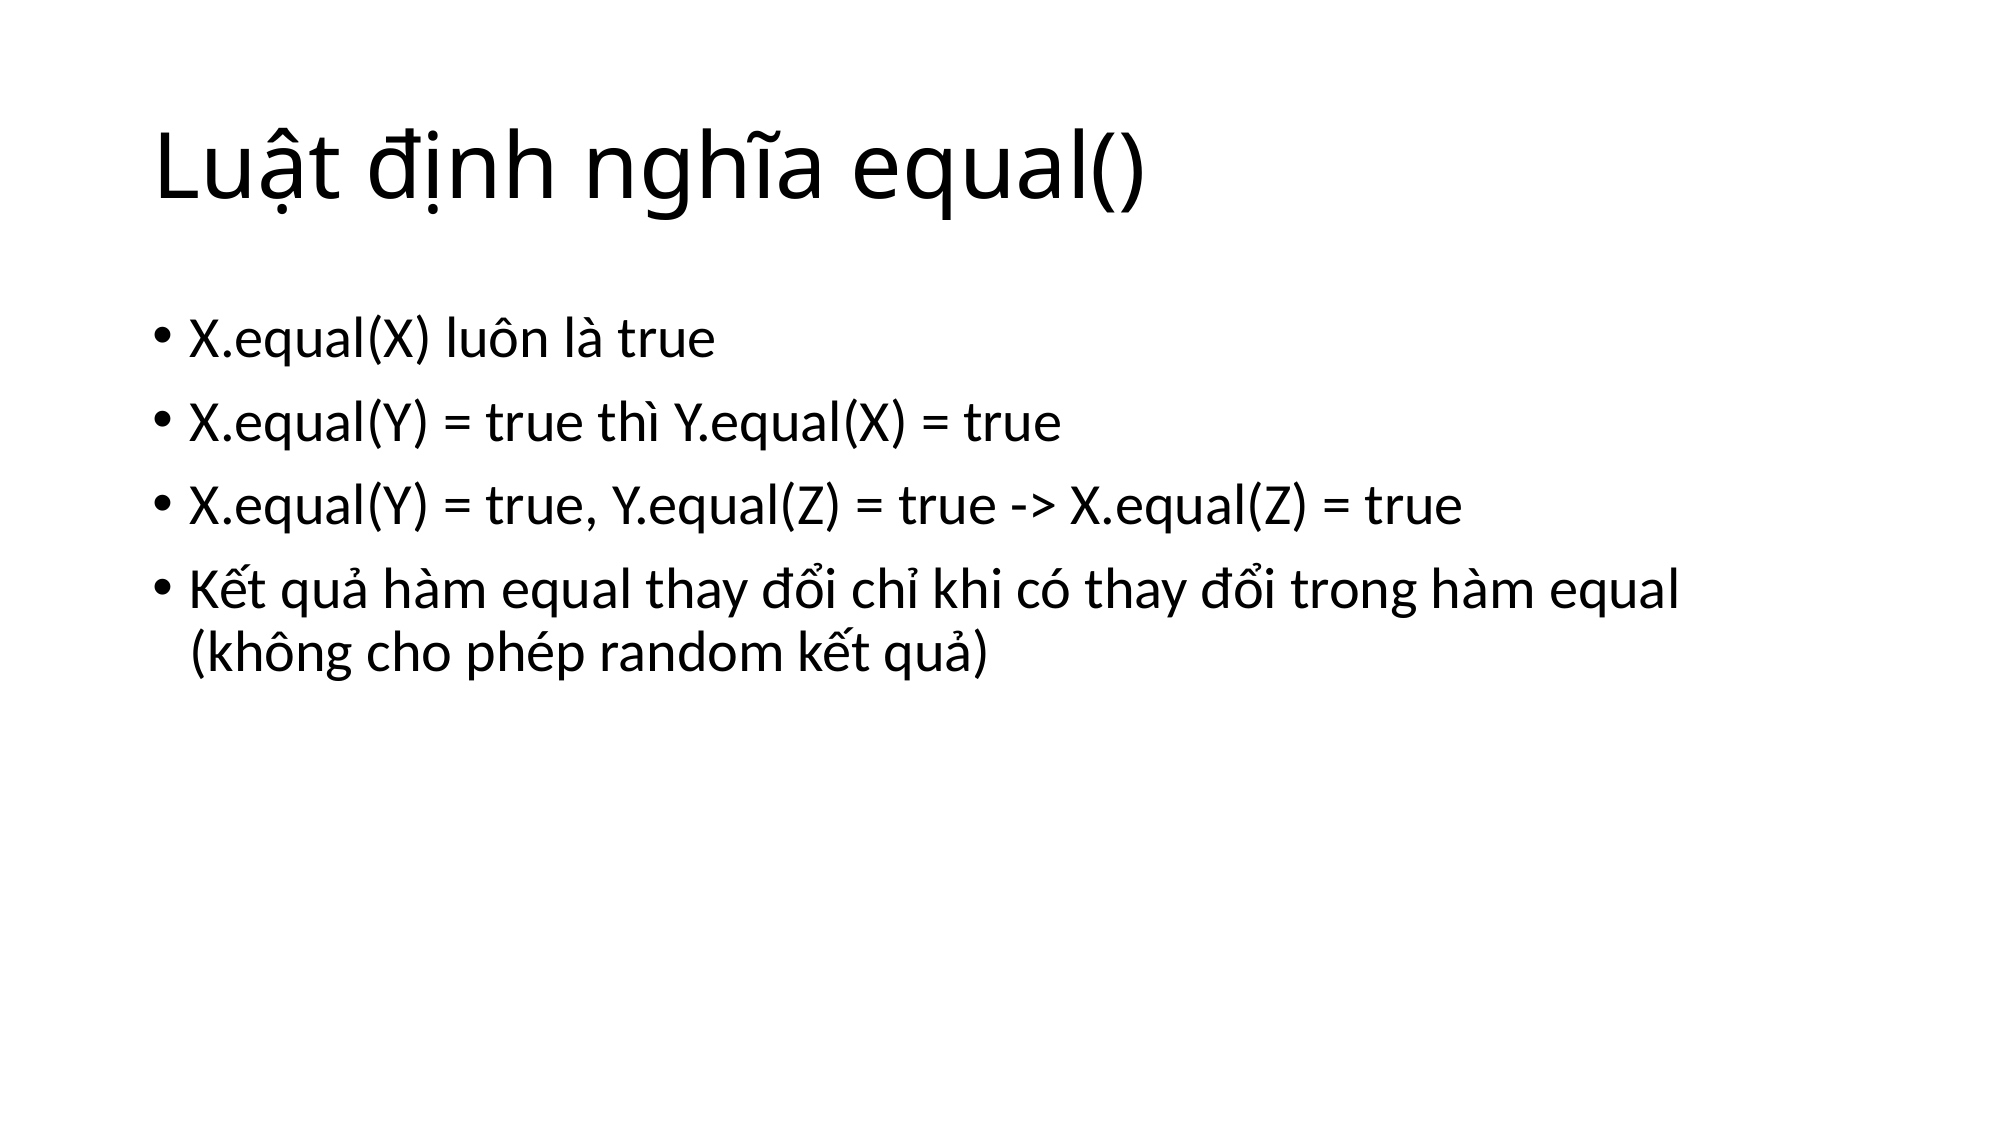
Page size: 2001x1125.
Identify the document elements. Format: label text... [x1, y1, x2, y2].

list X.equal(X) luôn là true X.equal(Y) = true thì Y.equal(X) = true X.equal(Y) = true, Y.equal(Z) = true -> X.equal(Z) = true Kết quả hàm equal thay đổi chỉ khi có thay đổi trong hàm equal (không cho phép random kết quả) [137, 299, 1863, 1014]
title Luật định nghĩa equal() [137, 59, 1863, 278]
